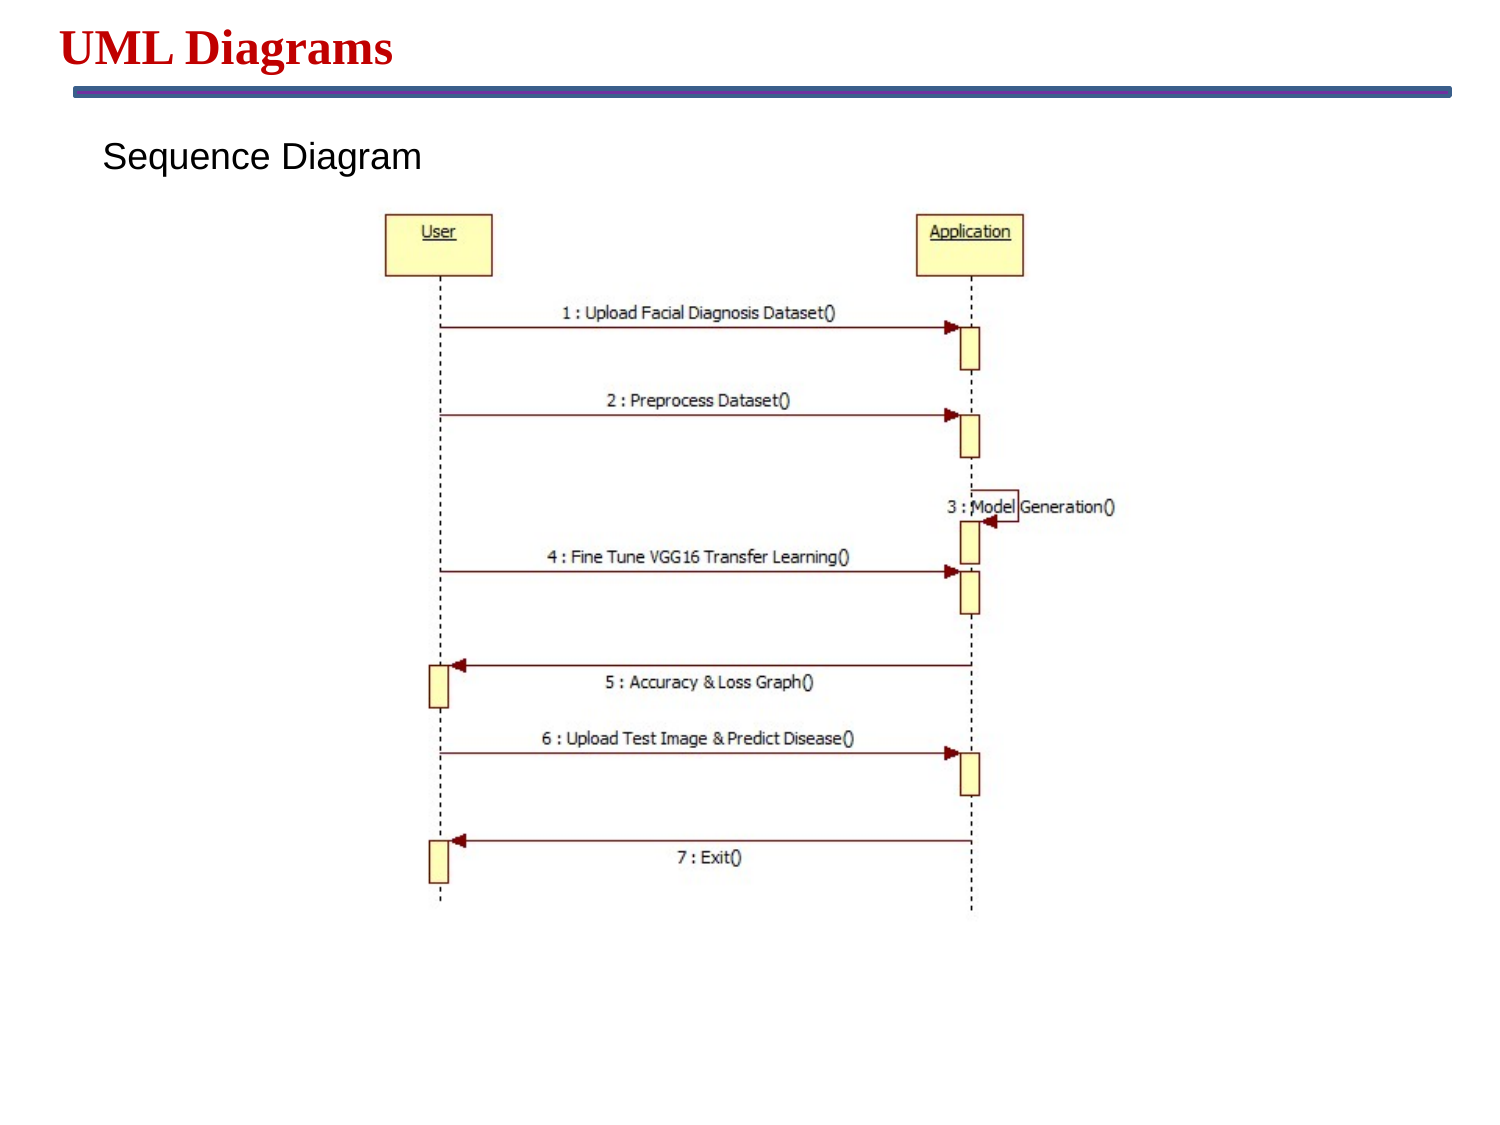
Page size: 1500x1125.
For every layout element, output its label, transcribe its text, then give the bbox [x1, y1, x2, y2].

picture [353, 183, 1146, 942]
text_box Sequence Diagram [87, 124, 600, 185]
text_box [625, 88, 1450, 96]
text_box UML Diagrams [43, 6, 625, 162]
